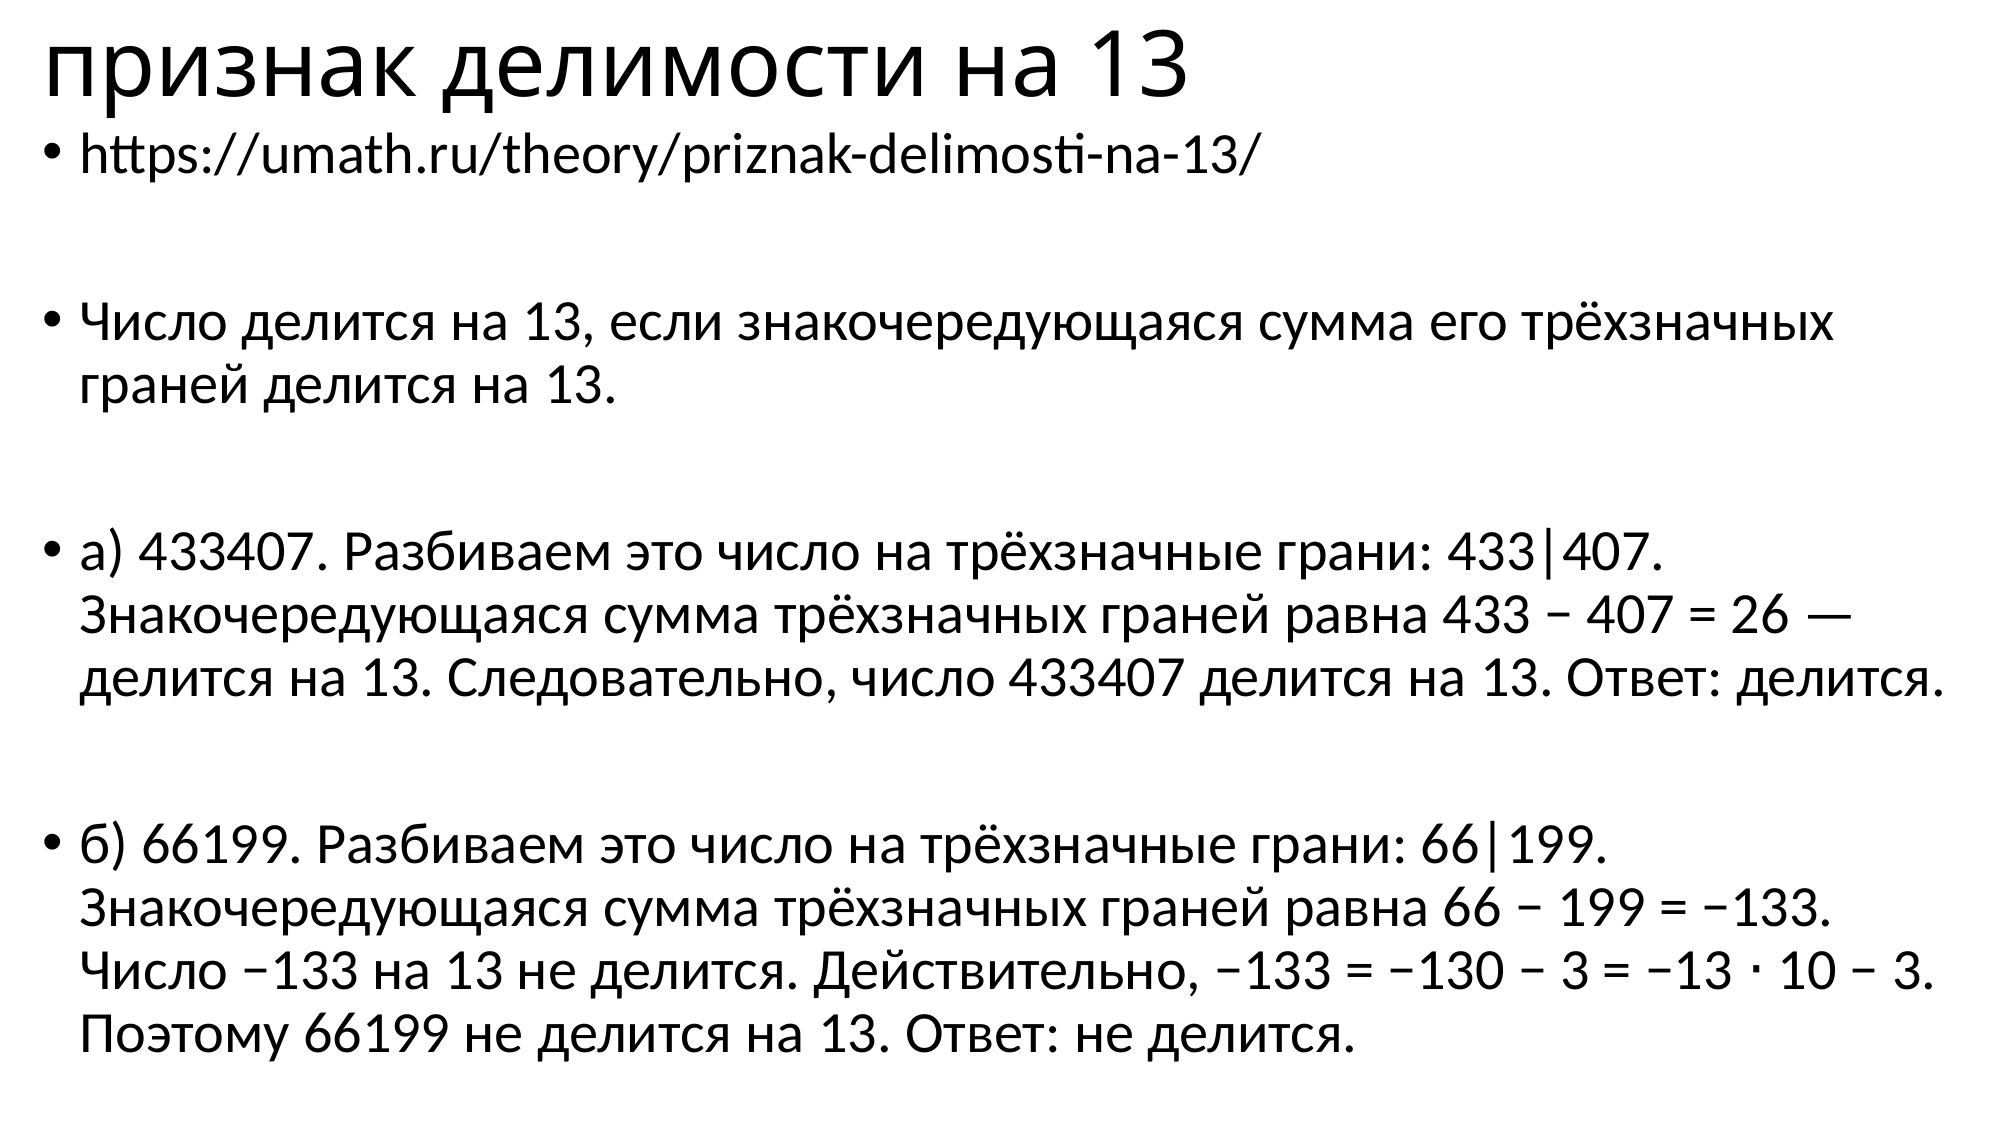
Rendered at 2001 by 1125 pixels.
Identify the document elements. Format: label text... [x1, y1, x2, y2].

list https://umath.ru/theory/priznak-delimosti-na-13/ Число делится на 13, если знакочередующаяся сумма его трёхзначных граней делится на 13. а) 433407. Разбиваем это число на трёхзначные грани: 433|407. Знакочередующаяся сумма трёхзначных граней равна 433 − 407 = 26 — делится на 13. Следовательно, число 433407 делится на 13. Ответ: делится. б) 66199. Разбиваем это число на трёхзначные грани: 66|199. Знакочередующаяся сумма трёхзначных граней равна 66 − 199 = −133. Число −133 на 13 не делится. Действительно, −133 = −130 − 3 = −13 ⋅ 10 − 3. Поэтому 66199 не делится на 13. Ответ: не делится. [27, 115, 1966, 1085]
title признак делимости на 13 [27, 0, 1834, 115]
